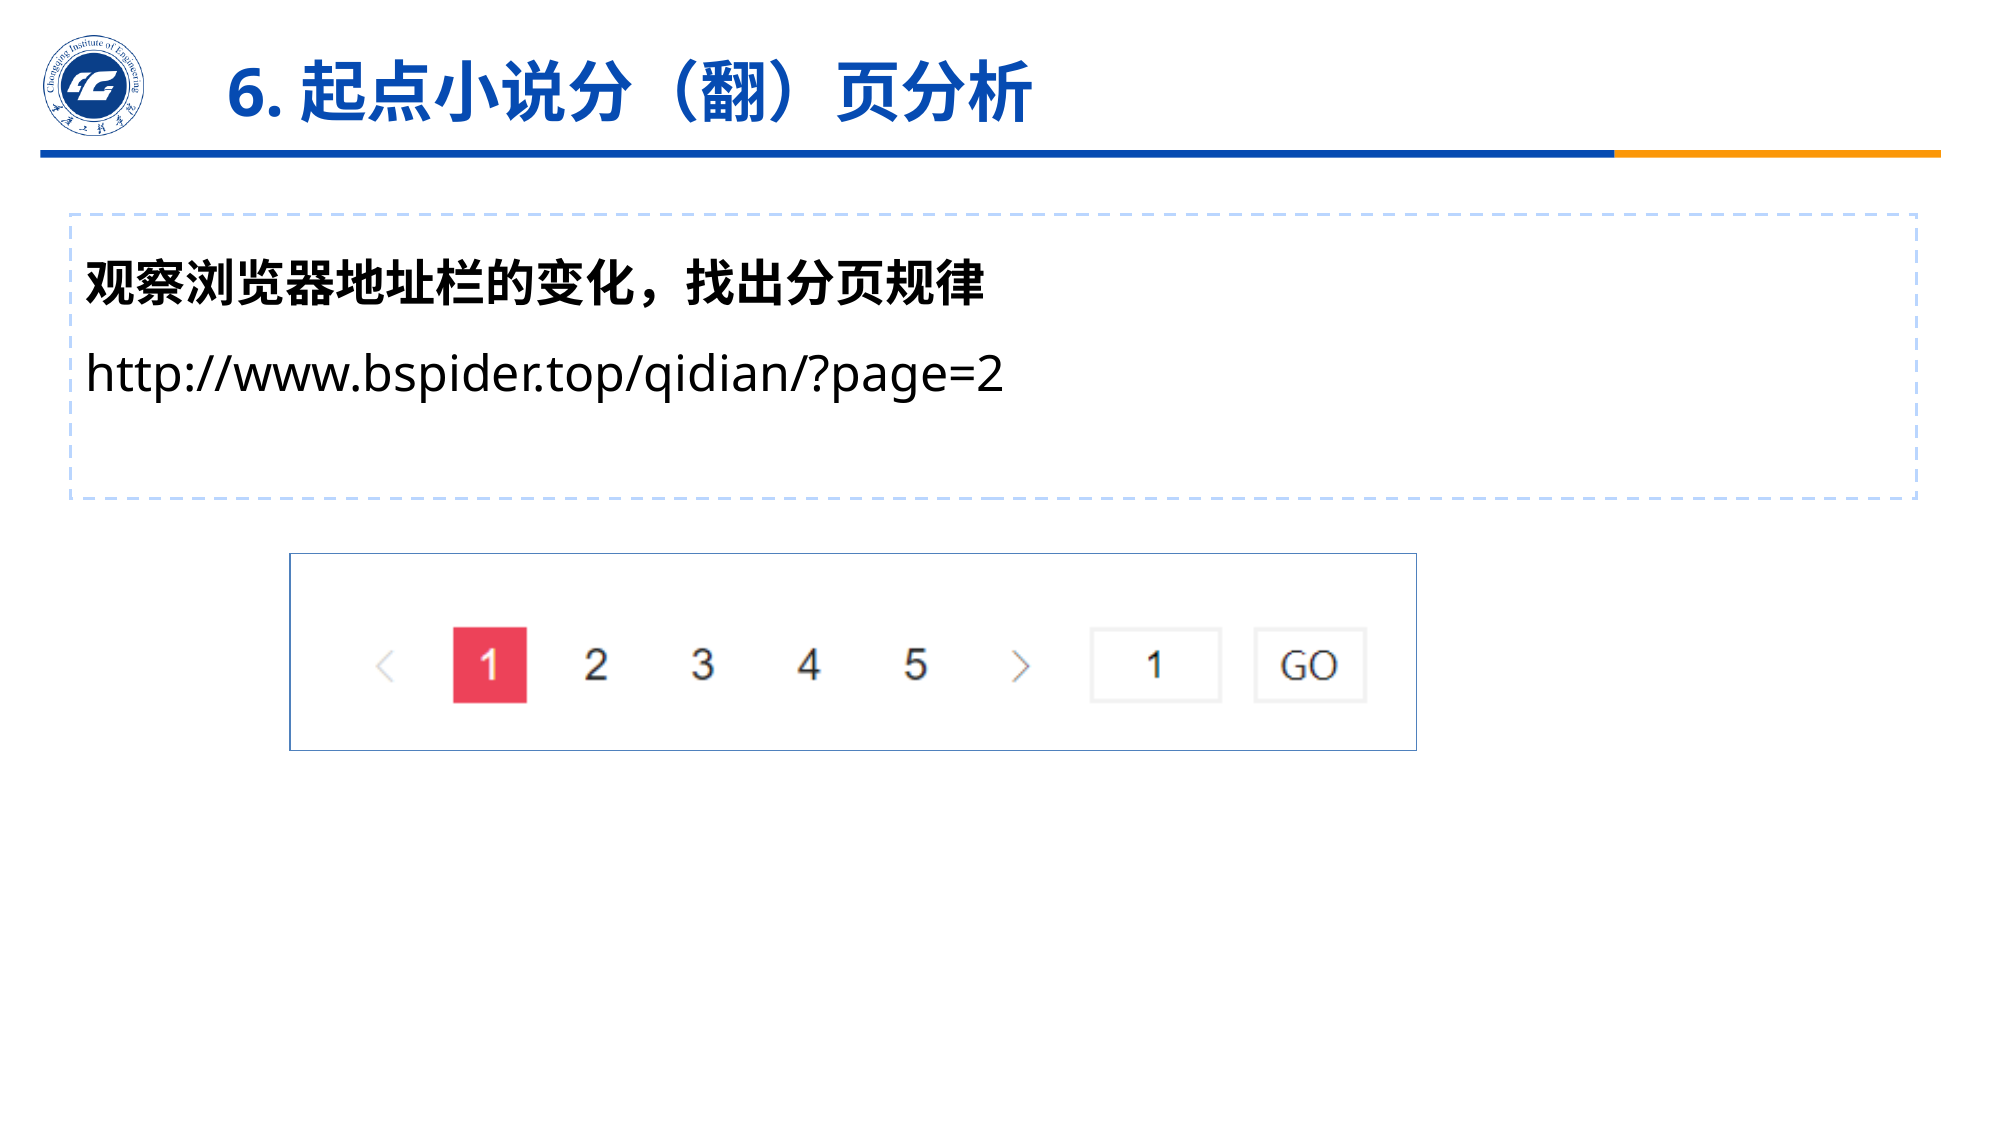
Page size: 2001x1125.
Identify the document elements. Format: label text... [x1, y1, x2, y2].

picture [43, 35, 144, 136]
text_box 观察浏览器地址栏的变化，找出分页规律 http://www.bspider.top/qidian/?page=2 [70, 214, 1917, 499]
text_box [49, 175, 1938, 974]
picture [290, 553, 1416, 750]
title 6.起点小说分（翻）页分析 [212, 46, 1837, 133]
